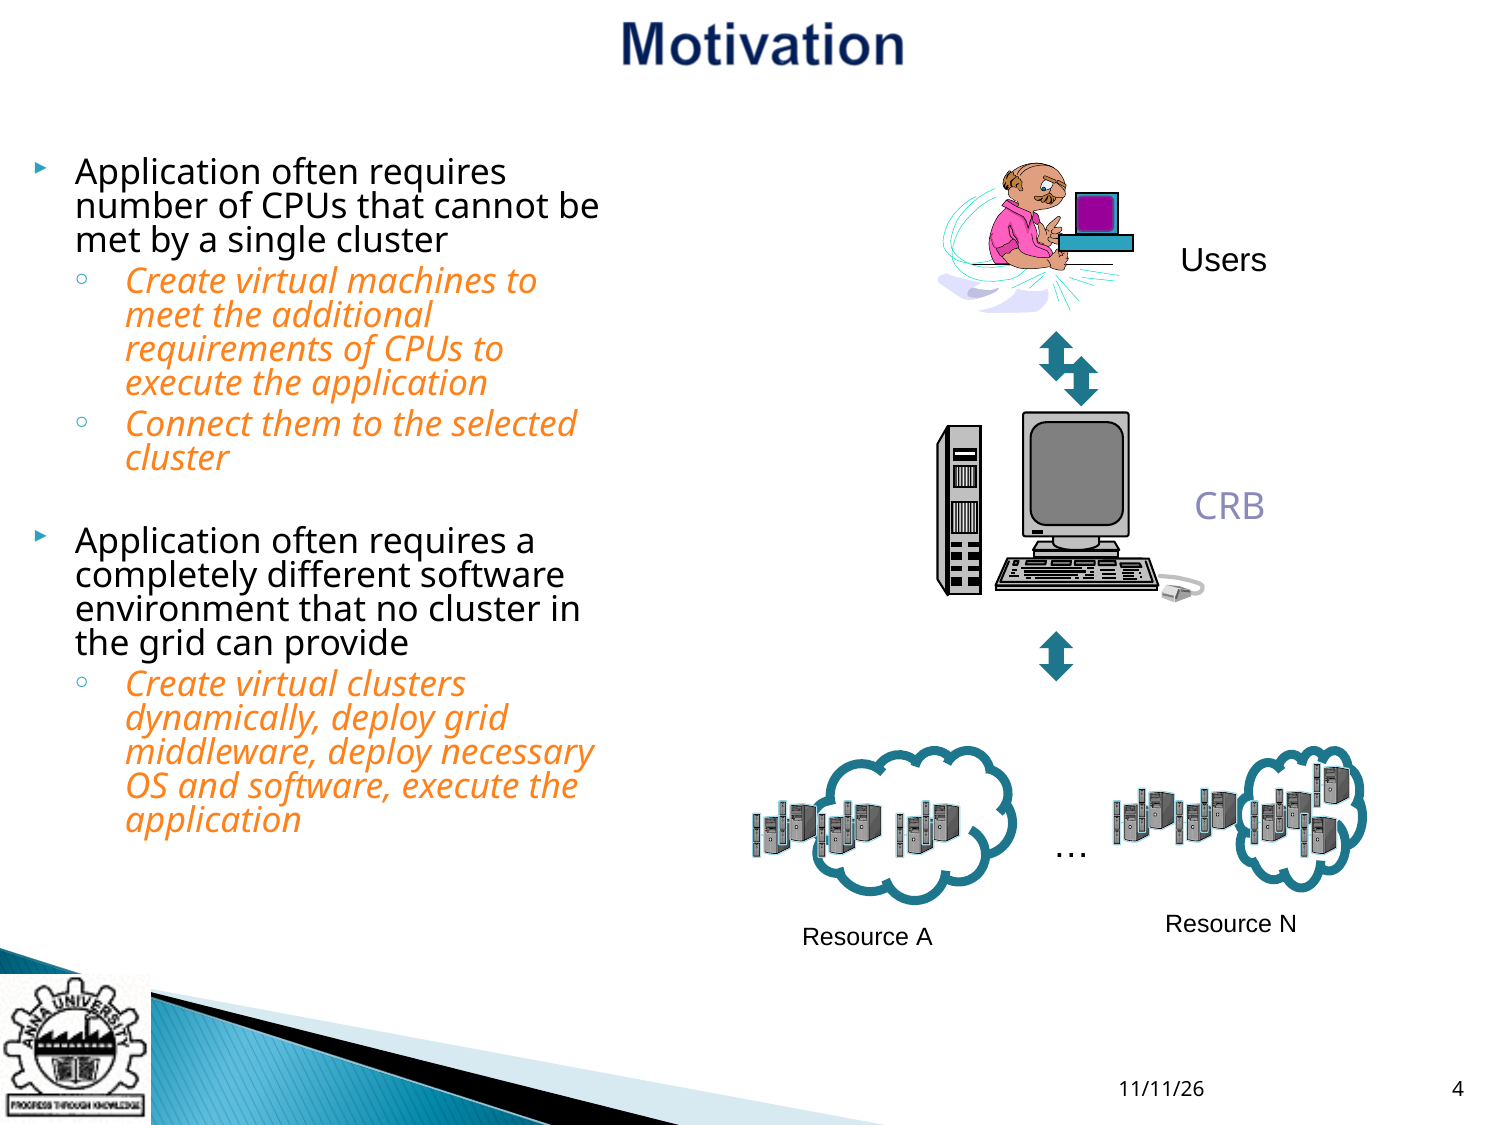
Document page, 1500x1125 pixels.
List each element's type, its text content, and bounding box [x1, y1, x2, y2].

picture [895, 799, 961, 858]
text_box [1074, 362, 1088, 400]
list Application often requires number of CPUs that cannot be met by a single cluster Create virtual machines to meet the additional requirements of CPUs to execute the application Connect them to the selected cluster Application often requires a completely different software environment that no cluster in the grid can provide Create virtual clusters dynamically, deploy grid middleware, deploy necessary OS and software, execute the application [0, 149, 625, 900]
picture [751, 799, 883, 858]
text_box [1049, 337, 1063, 376]
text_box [937, 412, 1203, 603]
picture [1112, 787, 1238, 846]
text_box CRB [1203, 474, 1281, 536]
picture [0, 947, 557, 1125]
text_box <number> [1419, 1051, 1479, 1112]
text_box [817, 750, 1013, 901]
text_box Users [1180, 238, 1268, 279]
text_box 11/11/26 [1103, 1051, 1419, 1112]
text_box … [1038, 812, 1106, 873]
picture [255, 0, 1269, 126]
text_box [937, 162, 1133, 314]
text_box [75, 483, 700, 588]
text_box [1049, 637, 1063, 676]
picture [1249, 762, 1350, 858]
text_box Resource N [1150, 900, 1313, 946]
text_box [1238, 750, 1363, 888]
text_box Resource A [788, 912, 948, 958]
